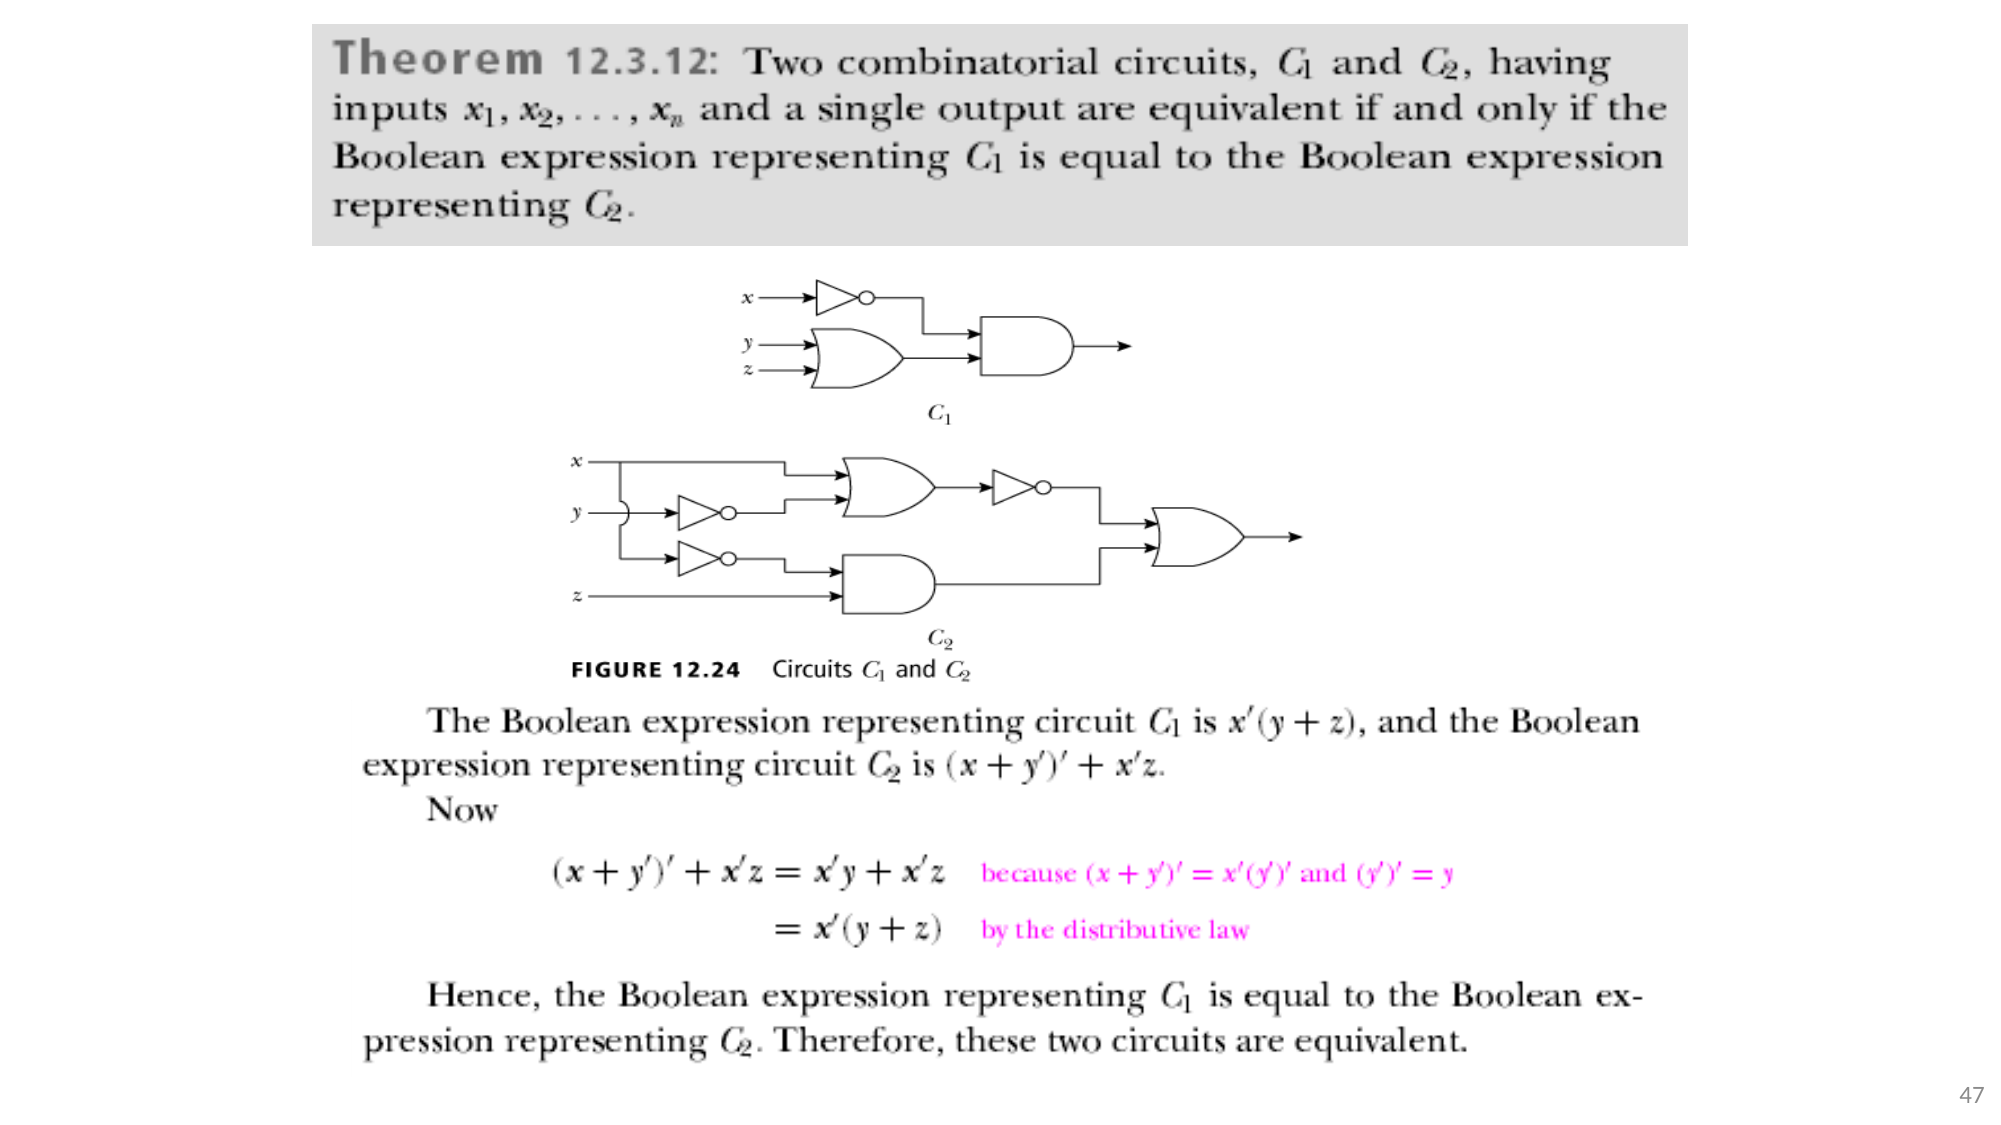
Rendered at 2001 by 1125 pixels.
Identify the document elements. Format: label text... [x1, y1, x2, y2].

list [349, 699, 1663, 1077]
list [570, 279, 1304, 683]
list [312, 24, 1688, 246]
slide_number 47 [1533, 1062, 2000, 1125]
